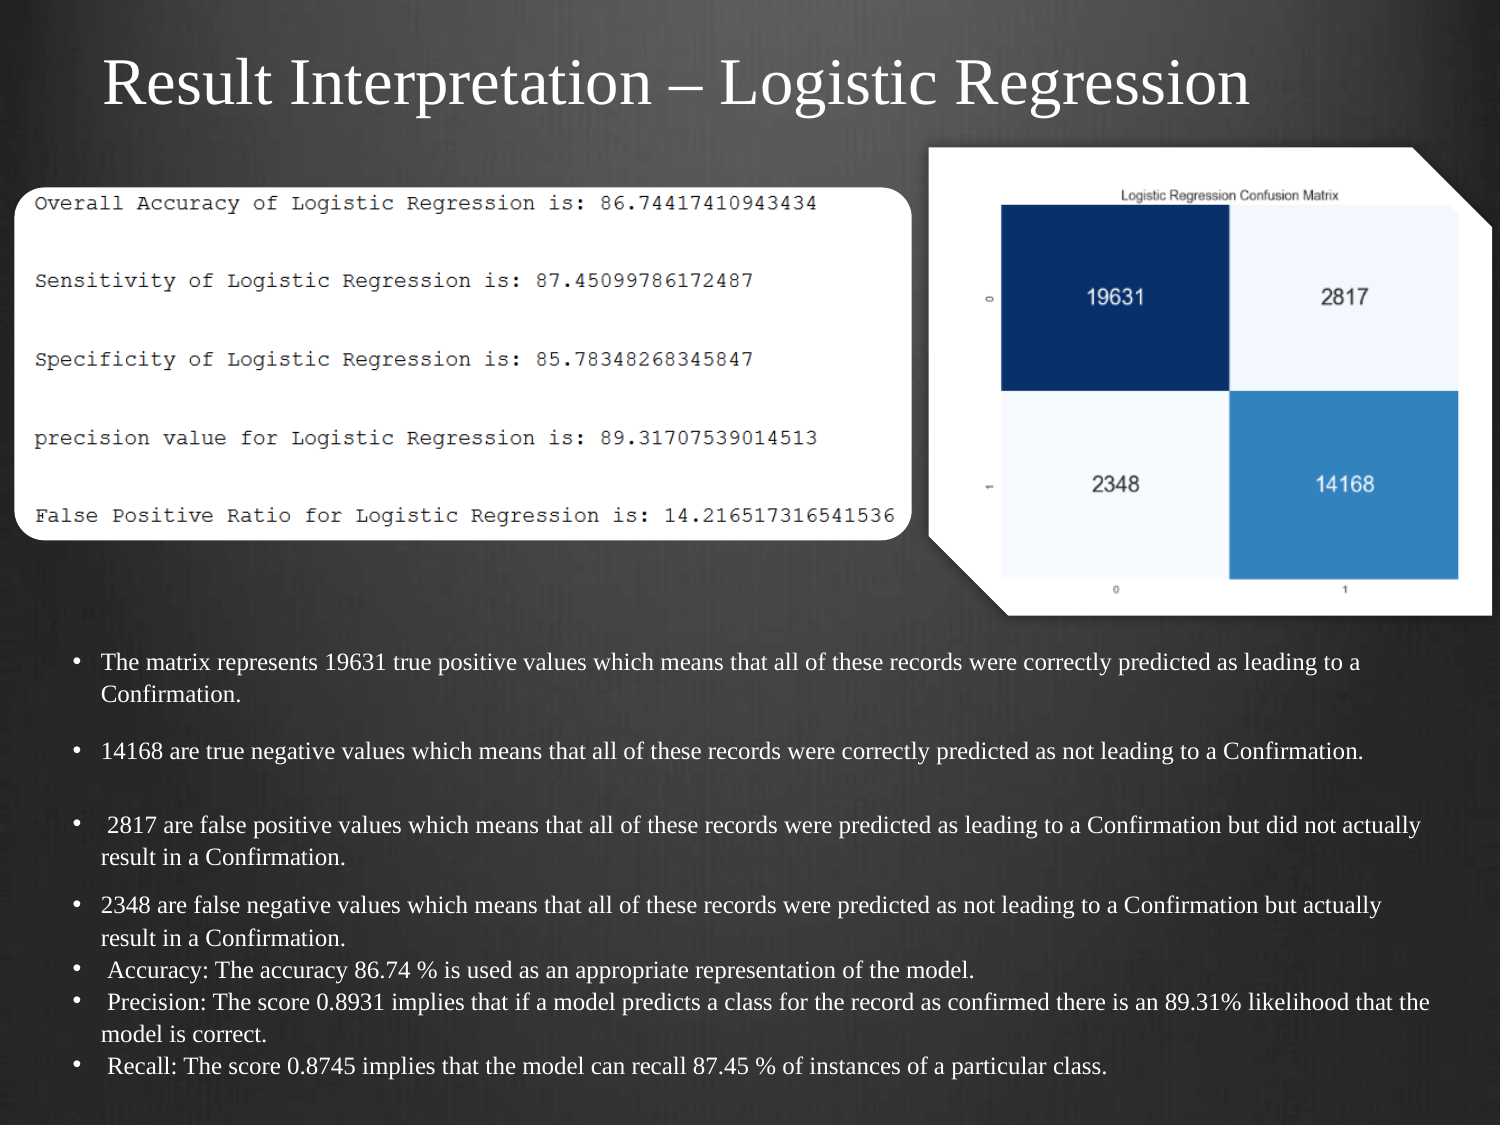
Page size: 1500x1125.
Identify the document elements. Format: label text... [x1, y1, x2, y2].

picture [0, 0, 1500, 1125]
text_box The matrix represents 19631 true positive values which means that all of these records were correctly predicted as leading to a Confirmation. 14168 are true negative values which means that all of these records were correctly predicted as not leading to a Confirmation. 2817 are false positive values which means that all of these records were predicted as leading to a Confirmation but did not actually result in a Confirmation. 2348 are false negative values which means that all of these records were predicted as not leading to a Confirmation but actually result in a Confirmation. Accuracy: The accuracy 86.74 % is used as an appropriate representation of the model. Precision: The score 0.8931 implies that if a model predicts a class for the record as confirmed there is an 89.31% likelihood that the model is correct. Recall: The score 0.8745 implies that the model can recall 87.45 % of instances of a particular class. [0, 636, 1448, 1087]
title Result Interpretation – Logistic Regression [99, 35, 1331, 187]
